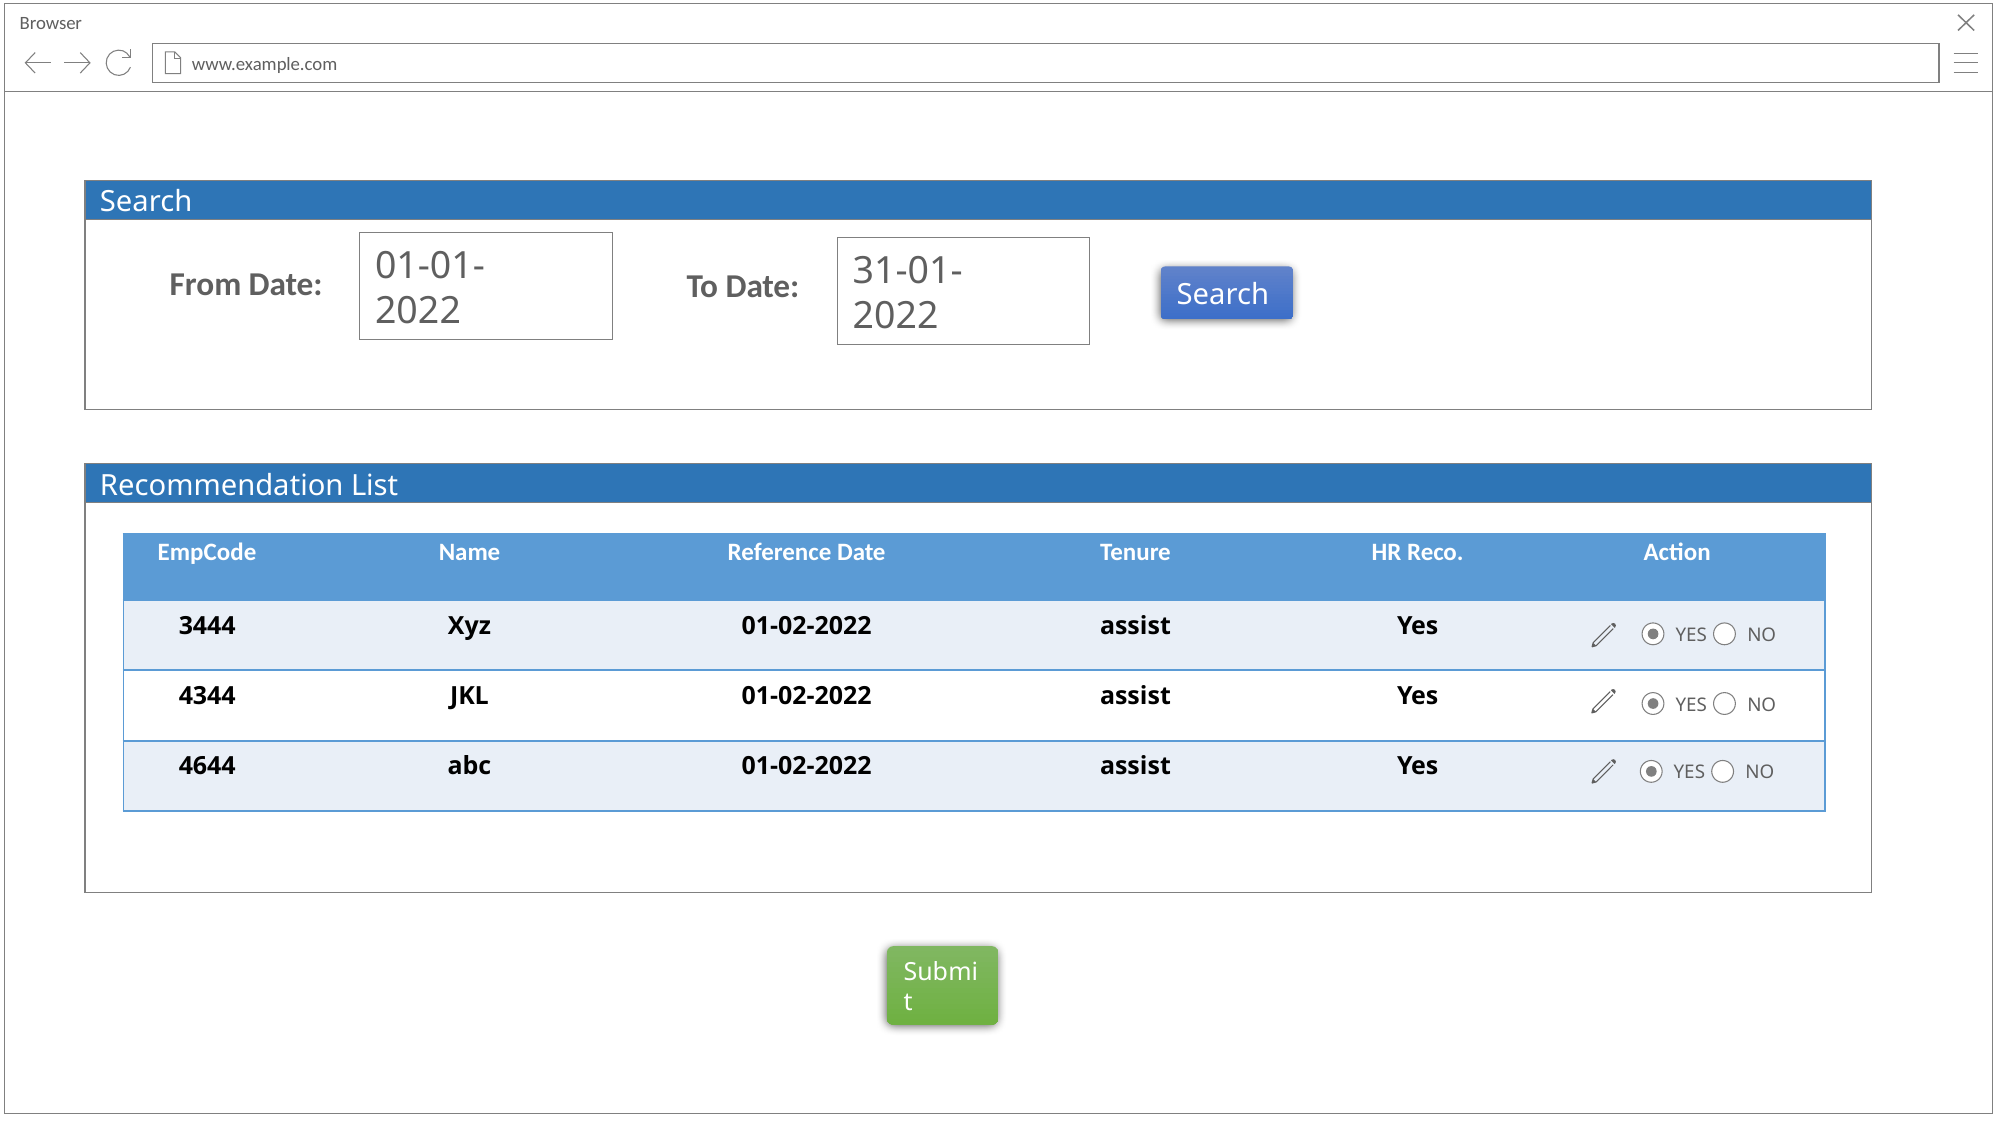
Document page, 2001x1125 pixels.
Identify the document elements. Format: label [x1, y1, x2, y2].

text_box [1640, 753, 1711, 789]
text_box [1713, 686, 1789, 721]
text_box [84, 463, 1872, 893]
text_box [1711, 753, 1787, 789]
text_box [1713, 616, 1789, 652]
text_box [4, 3, 1993, 1114]
text_box [84, 180, 1872, 410]
text_box [1642, 686, 1713, 721]
text_box [1642, 616, 1713, 652]
